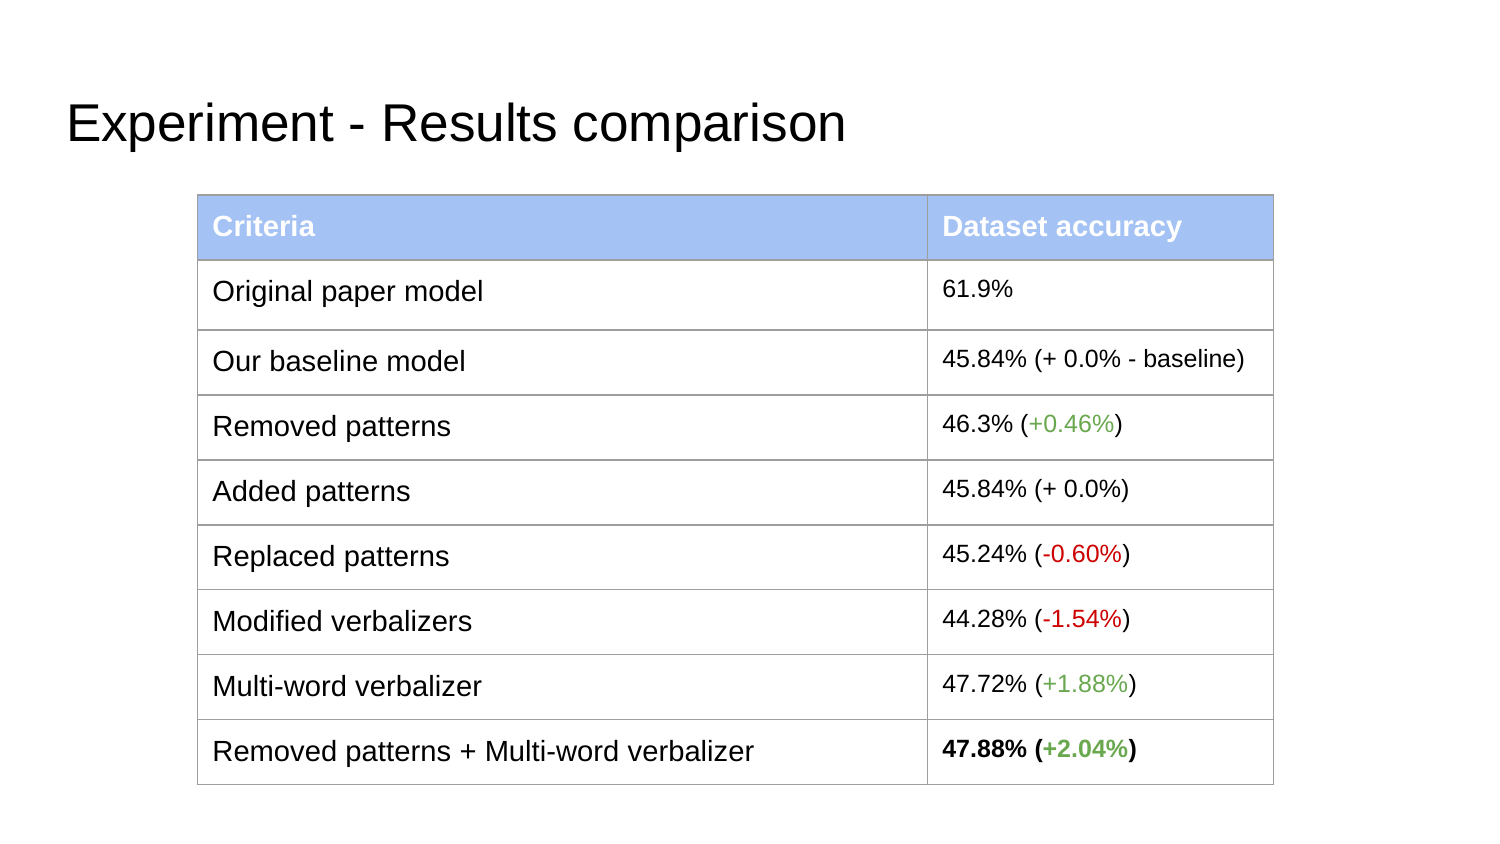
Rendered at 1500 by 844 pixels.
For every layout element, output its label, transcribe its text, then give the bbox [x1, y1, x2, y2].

table_cell 45.24% (-0.60%) [928, 526, 1273, 589]
title Experiment - Results comparison [51, 72, 1449, 167]
table_cell Removed patterns [198, 396, 927, 459]
table_cell Replaced patterns [198, 526, 927, 589]
table_cell Original paper model [198, 261, 927, 329]
table_cell Our baseline model [198, 331, 927, 394]
table_cell Modified verbalizers [198, 590, 927, 654]
table_cell 46.3% (+0.46%) [928, 396, 1273, 459]
table_cell 47.72% (+1.88%) [928, 655, 1273, 719]
table_cell 45.84% (+ 0.0% - baseline) [928, 331, 1273, 394]
table_cell Multi-word verbalizer [198, 655, 927, 719]
table_cell 45.84% (+ 0.0%) [928, 461, 1273, 524]
table_cell 61.9% [928, 261, 1273, 329]
table_cell 47.88% (+2.04%) [928, 720, 1273, 784]
table_header Criteria [198, 196, 927, 259]
table_cell Added patterns [198, 461, 927, 524]
table_cell 44.28% (-1.54%) [928, 590, 1273, 654]
table_header Dataset accuracy [928, 196, 1273, 259]
table_cell Removed patterns + Multi-word verbalizer [198, 720, 927, 784]
